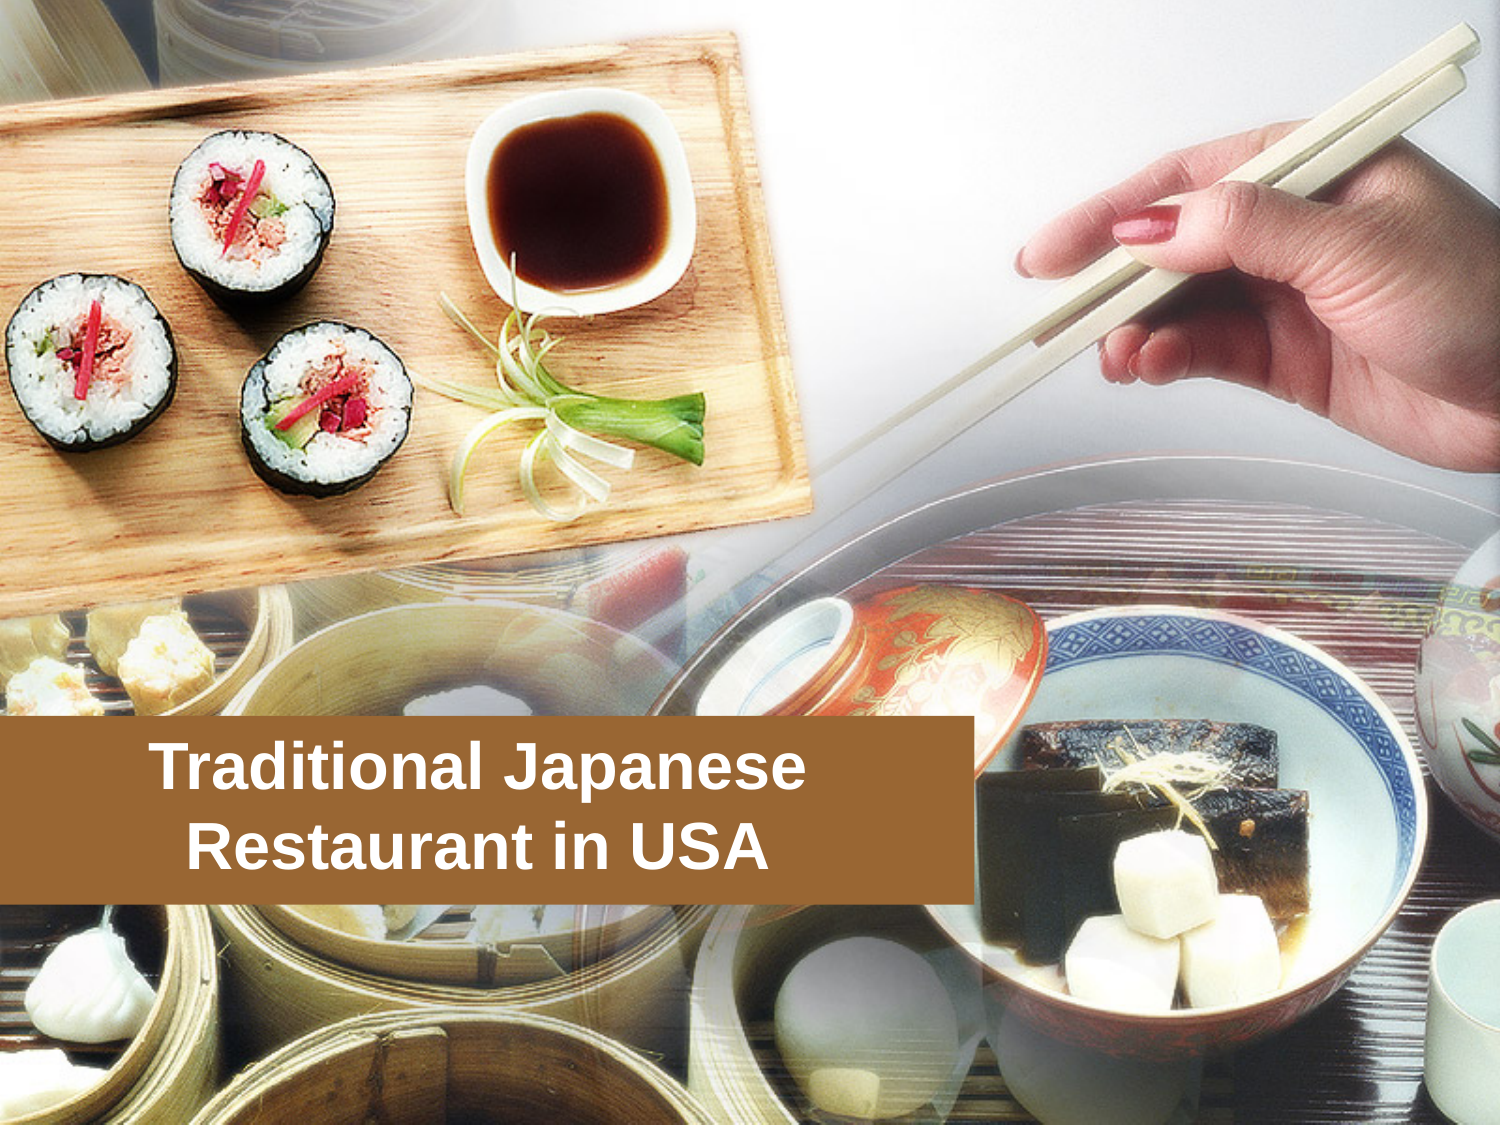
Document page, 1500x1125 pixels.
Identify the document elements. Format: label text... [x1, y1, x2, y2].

picture [0, 0, 1500, 1125]
title Traditional Japanese Restaurant in USA [17, 751, 940, 934]
